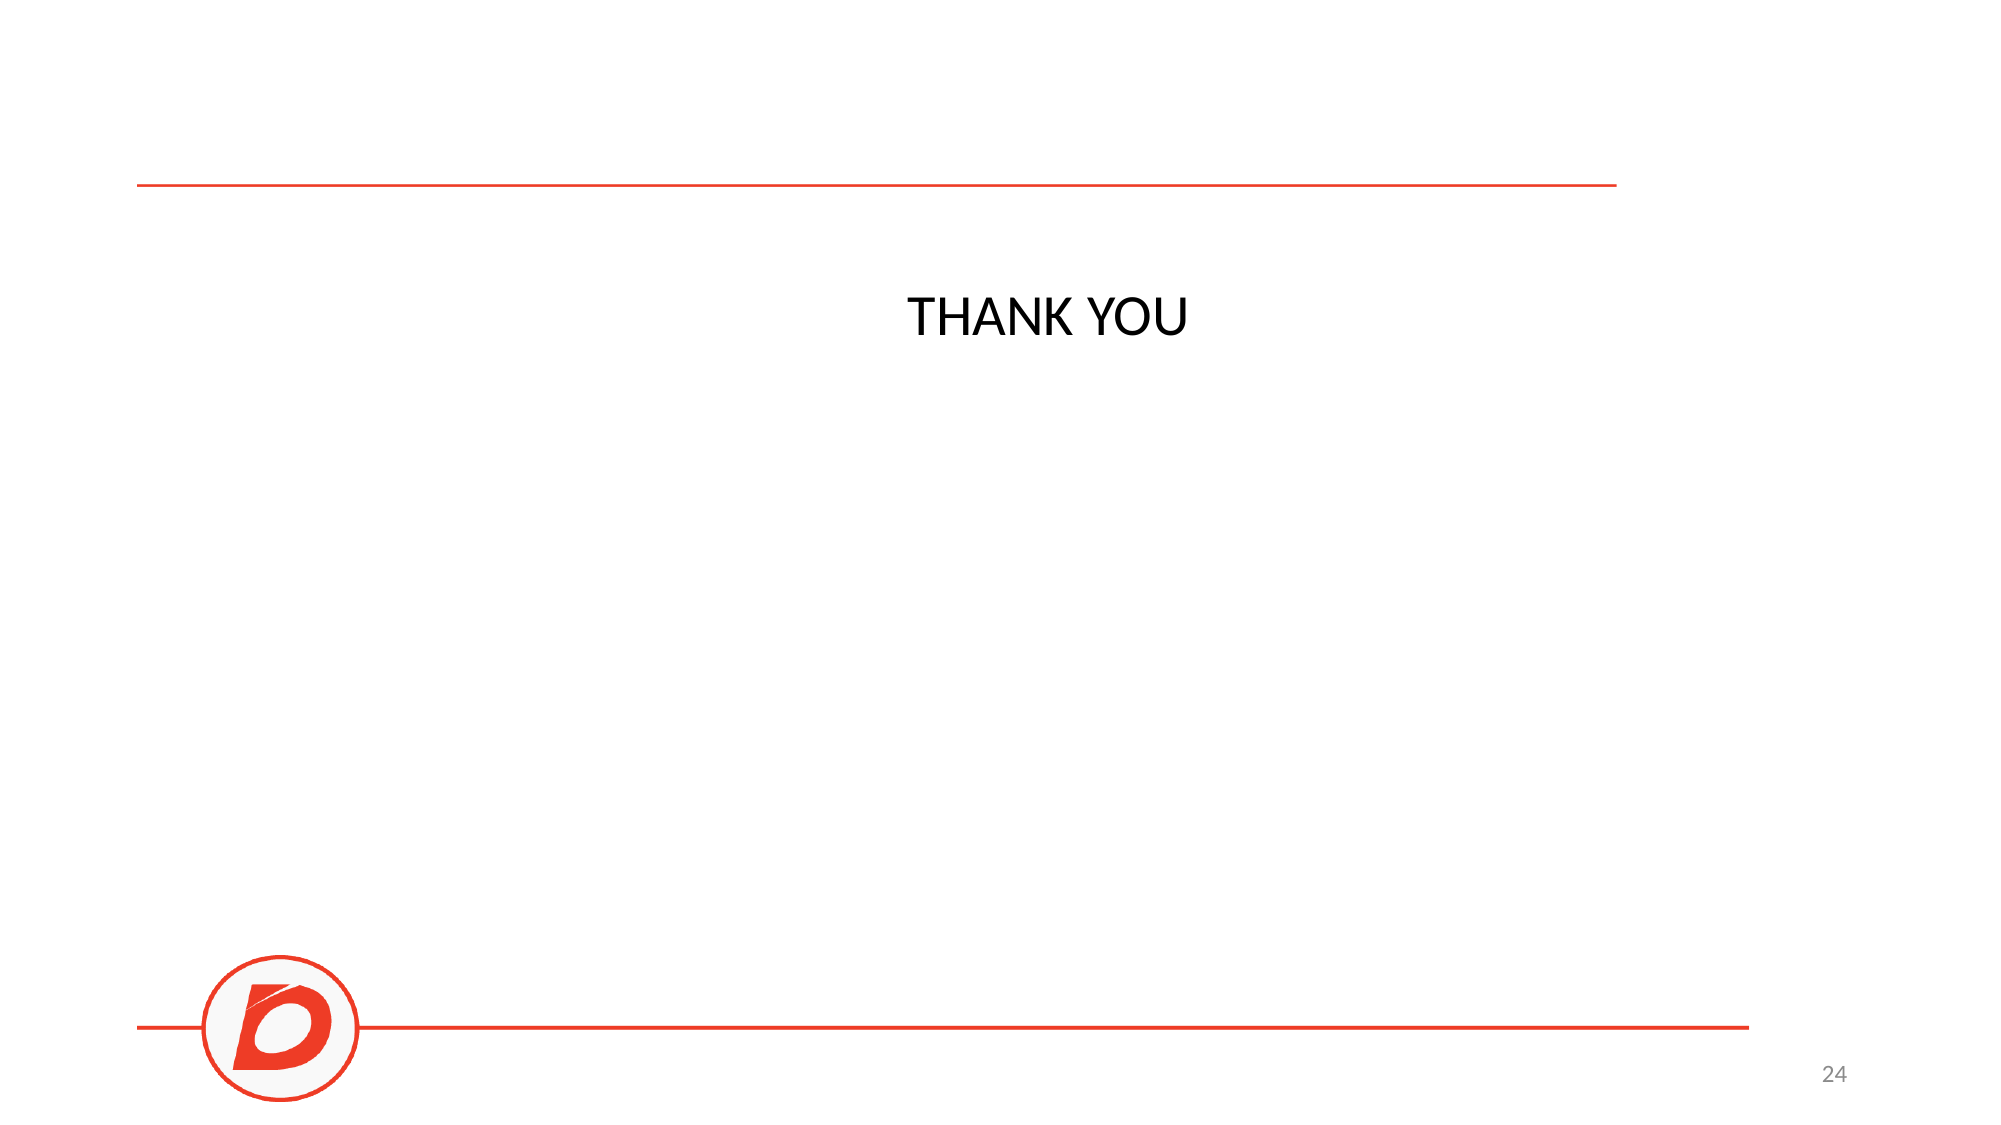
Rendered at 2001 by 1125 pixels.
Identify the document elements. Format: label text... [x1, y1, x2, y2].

list THANK YOU [427, 277, 1671, 681]
picture [137, 0, 1750, 1125]
slide_number 24 [1412, 1042, 1863, 1103]
